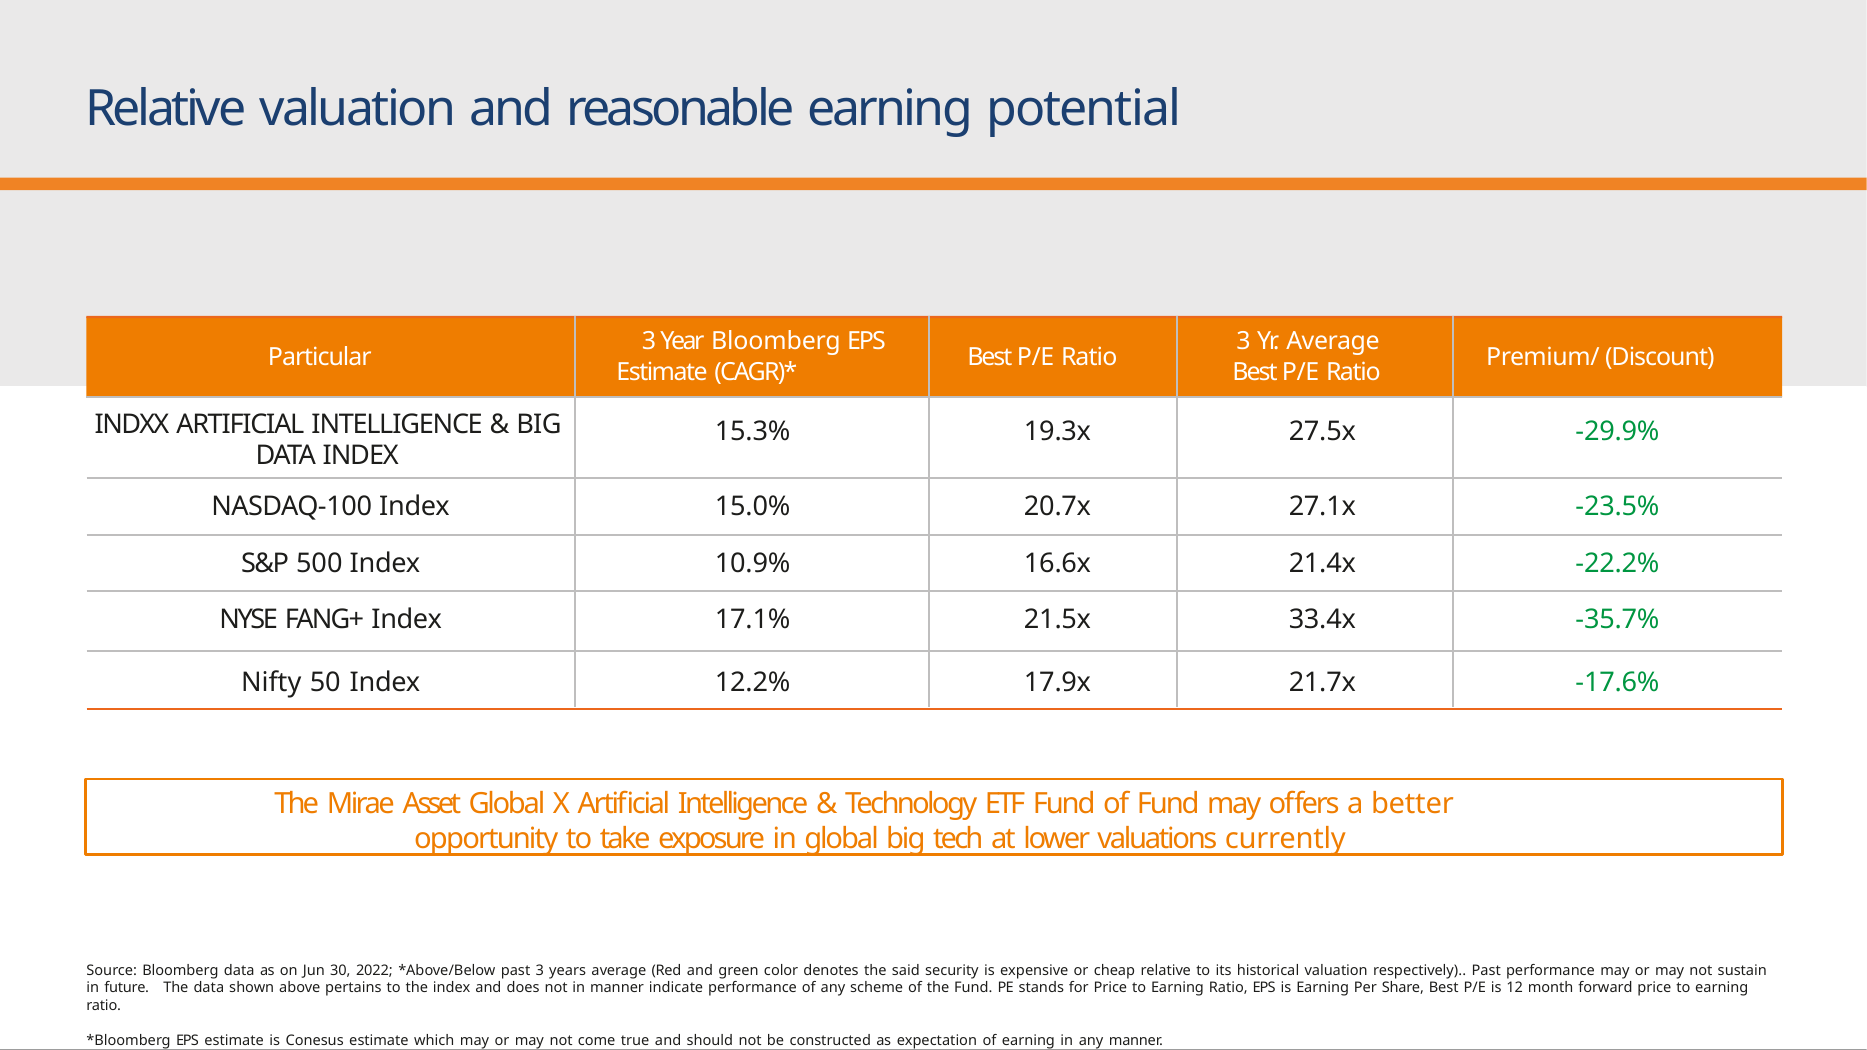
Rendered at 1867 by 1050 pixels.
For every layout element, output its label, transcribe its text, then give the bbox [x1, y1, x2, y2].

text_box [1784, 177, 1867, 191]
text_box [0, 177, 83, 191]
title Relative valuation and reasonable earning potential [83, 32, 1784, 251]
picture [0, 386, 1867, 1050]
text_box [86, 315, 1783, 708]
